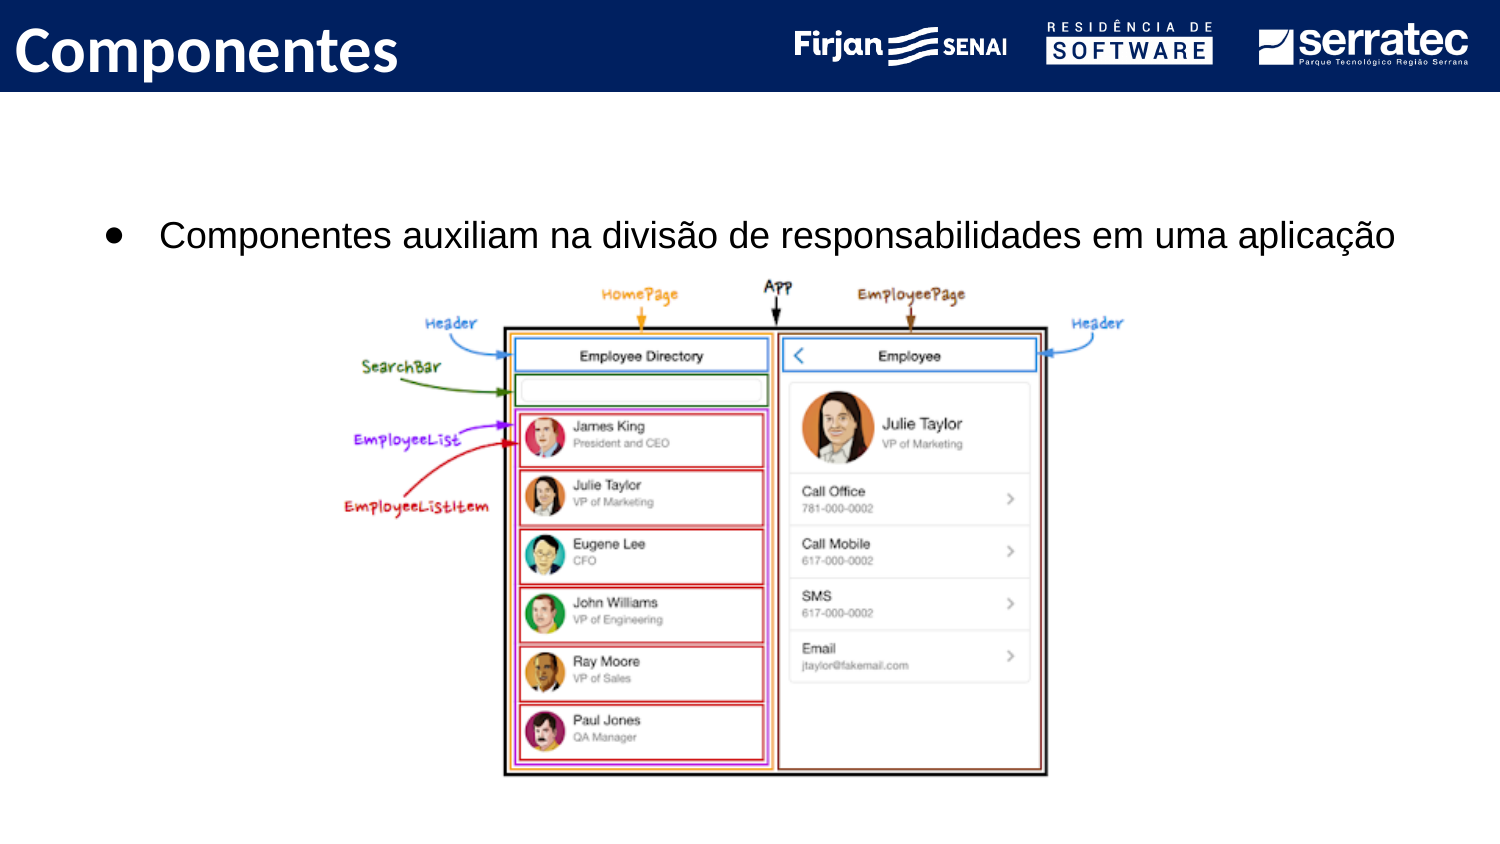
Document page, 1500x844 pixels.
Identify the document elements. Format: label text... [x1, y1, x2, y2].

picture [771, 12, 1239, 80]
text_box Componentes auxiliam na divisão de responsabilidades em uma aplicação [69, 189, 1416, 552]
title Componentes [0, 0, 790, 72]
picture [335, 273, 1136, 792]
picture [1259, 23, 1468, 66]
